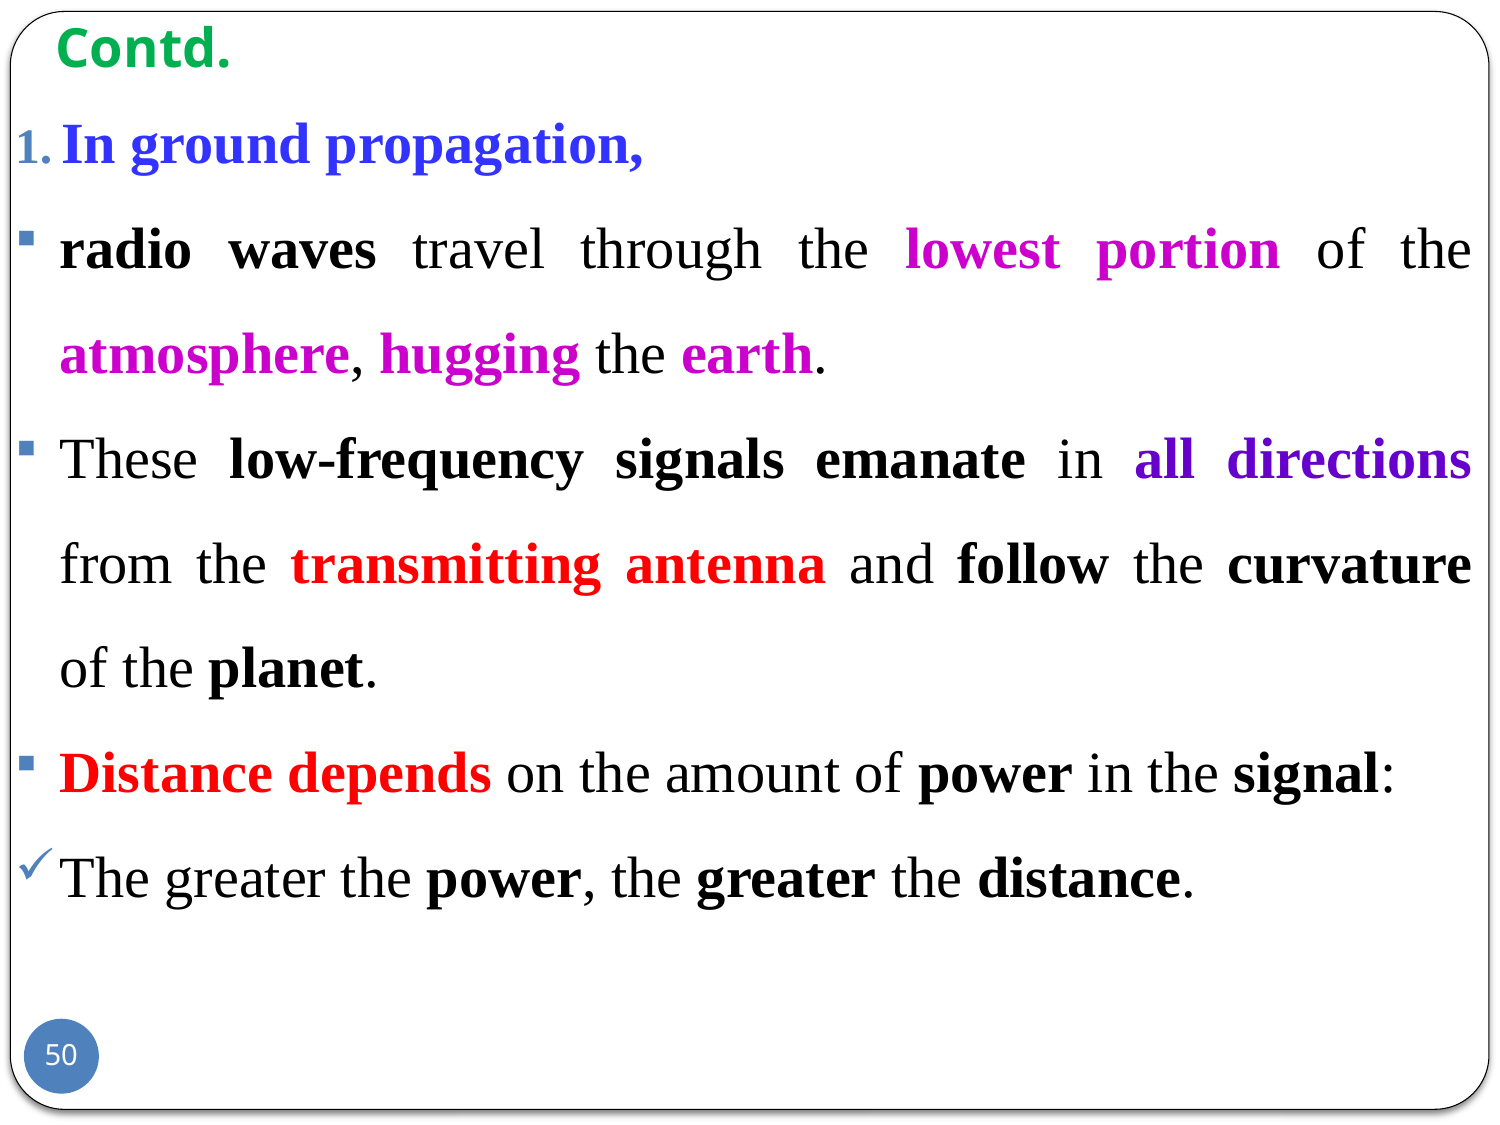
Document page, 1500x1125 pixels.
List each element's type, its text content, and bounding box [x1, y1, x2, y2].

slide_number 50 [23, 1018, 99, 1094]
title Contd. [40, 12, 1428, 94]
list In ground propagation, radio waves travel through the lowest portion of the atmosphere, hugging the earth. These low-frequency signals emanate in all directions from the transmitting antenna and follow the curvature of the planet. Distance depends on the amount of power in the signal: The greater the power, the greater the distance. [0, 62, 1488, 1125]
